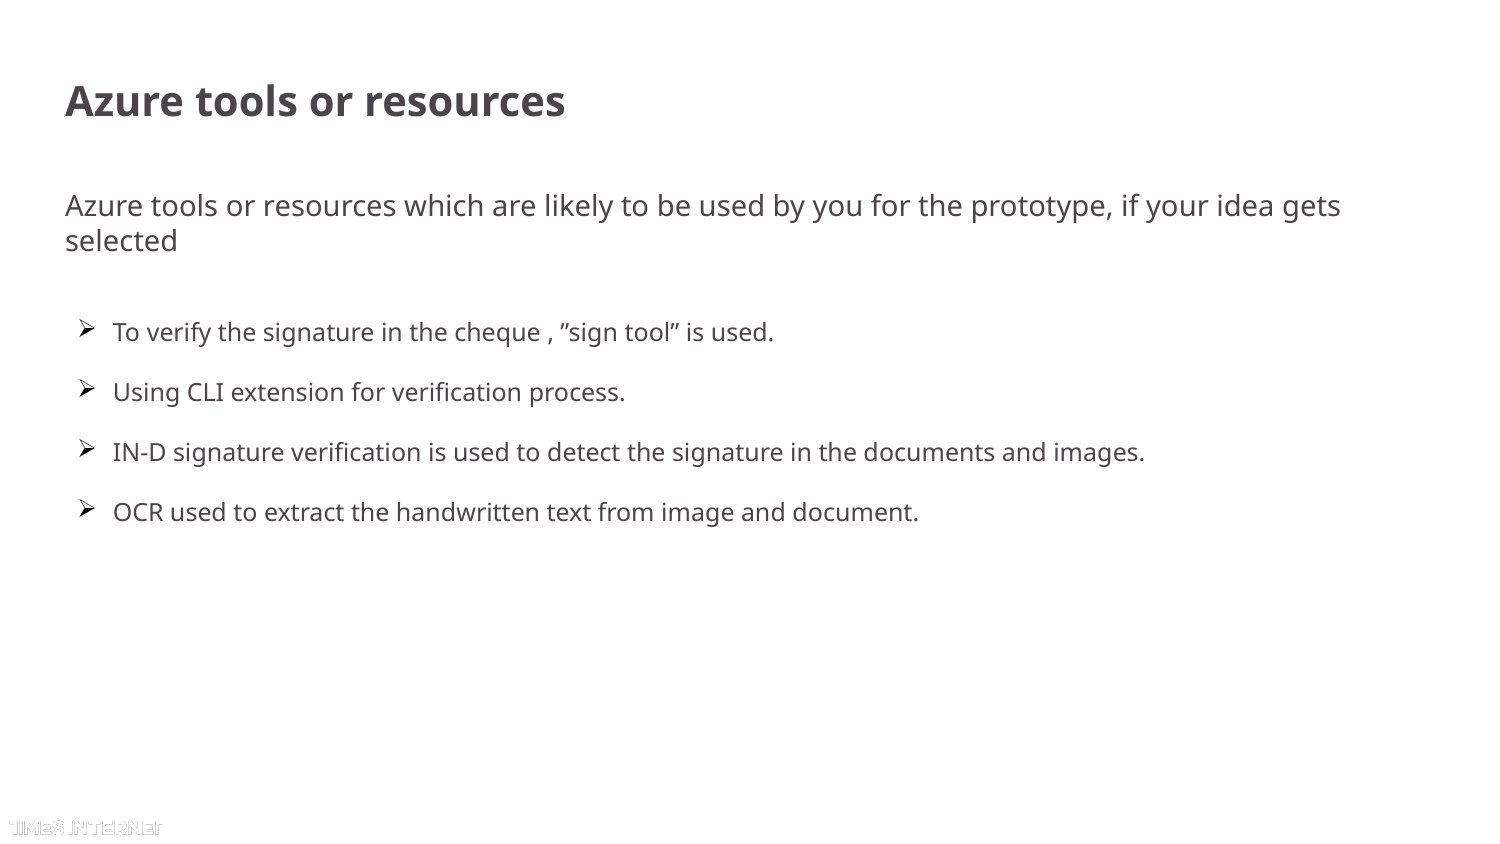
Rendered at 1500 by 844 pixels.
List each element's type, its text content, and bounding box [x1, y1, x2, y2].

text_box To verify the signature in the cheque , ”sign tool” is used. Using CLI extension for verification process. IN-D signature verification is used to detect the signature in the documents and images. OCR used to extract the handwritten text from image and document. [62, 271, 1371, 497]
picture [8, 818, 164, 837]
title Azure tools or resources [50, 59, 1334, 154]
title Azure tools or resources which are likely to be used by you for the prototype, if your idea gets selected [50, 171, 1359, 285]
